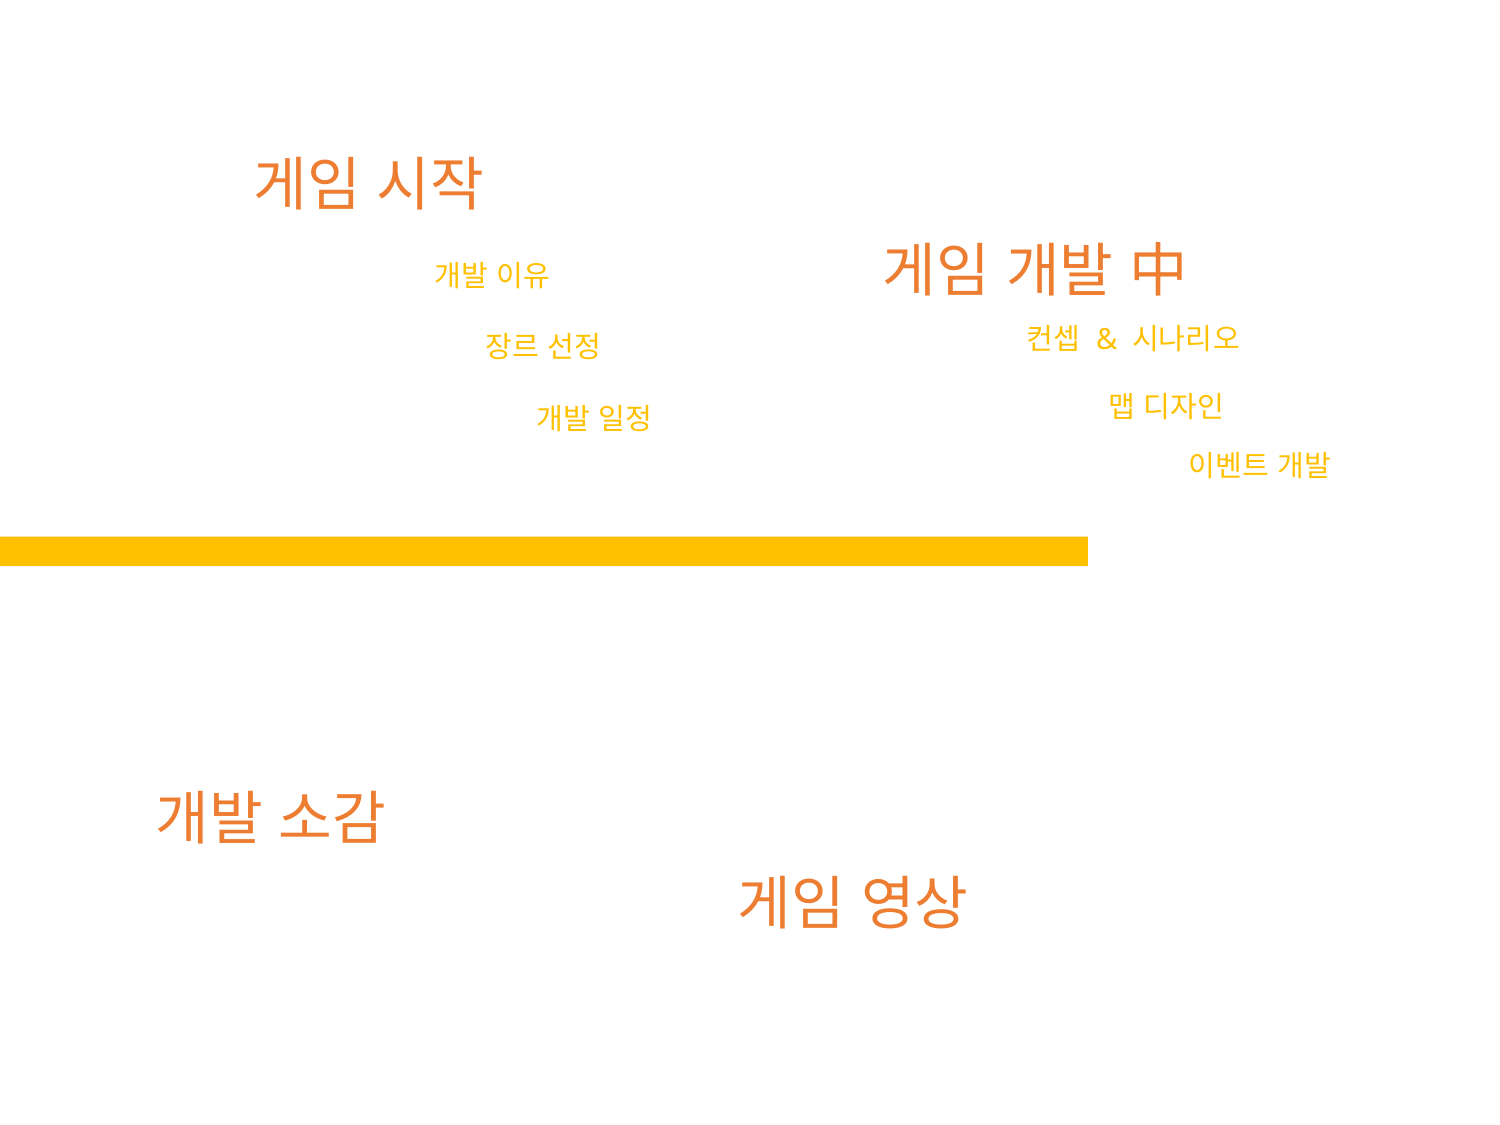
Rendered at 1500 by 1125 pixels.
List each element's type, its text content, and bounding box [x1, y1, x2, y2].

text_box [0, 536, 1089, 567]
text_box 이벤트 개발 [1173, 439, 1347, 490]
text_box 게임 개발 中 [867, 225, 1203, 310]
text_box 개발 이유 [419, 249, 566, 300]
text_box 맵 디자인 [1093, 380, 1240, 431]
text_box 게임 영상 [723, 859, 984, 944]
text_box 컨셉 & 시나리오 [1012, 313, 1256, 363]
text_box 개발 일정 [521, 392, 668, 443]
text_box 개발 소감 [140, 773, 401, 859]
text_box 게임 시작 [238, 139, 499, 225]
text_box 장르 선정 [471, 321, 618, 371]
